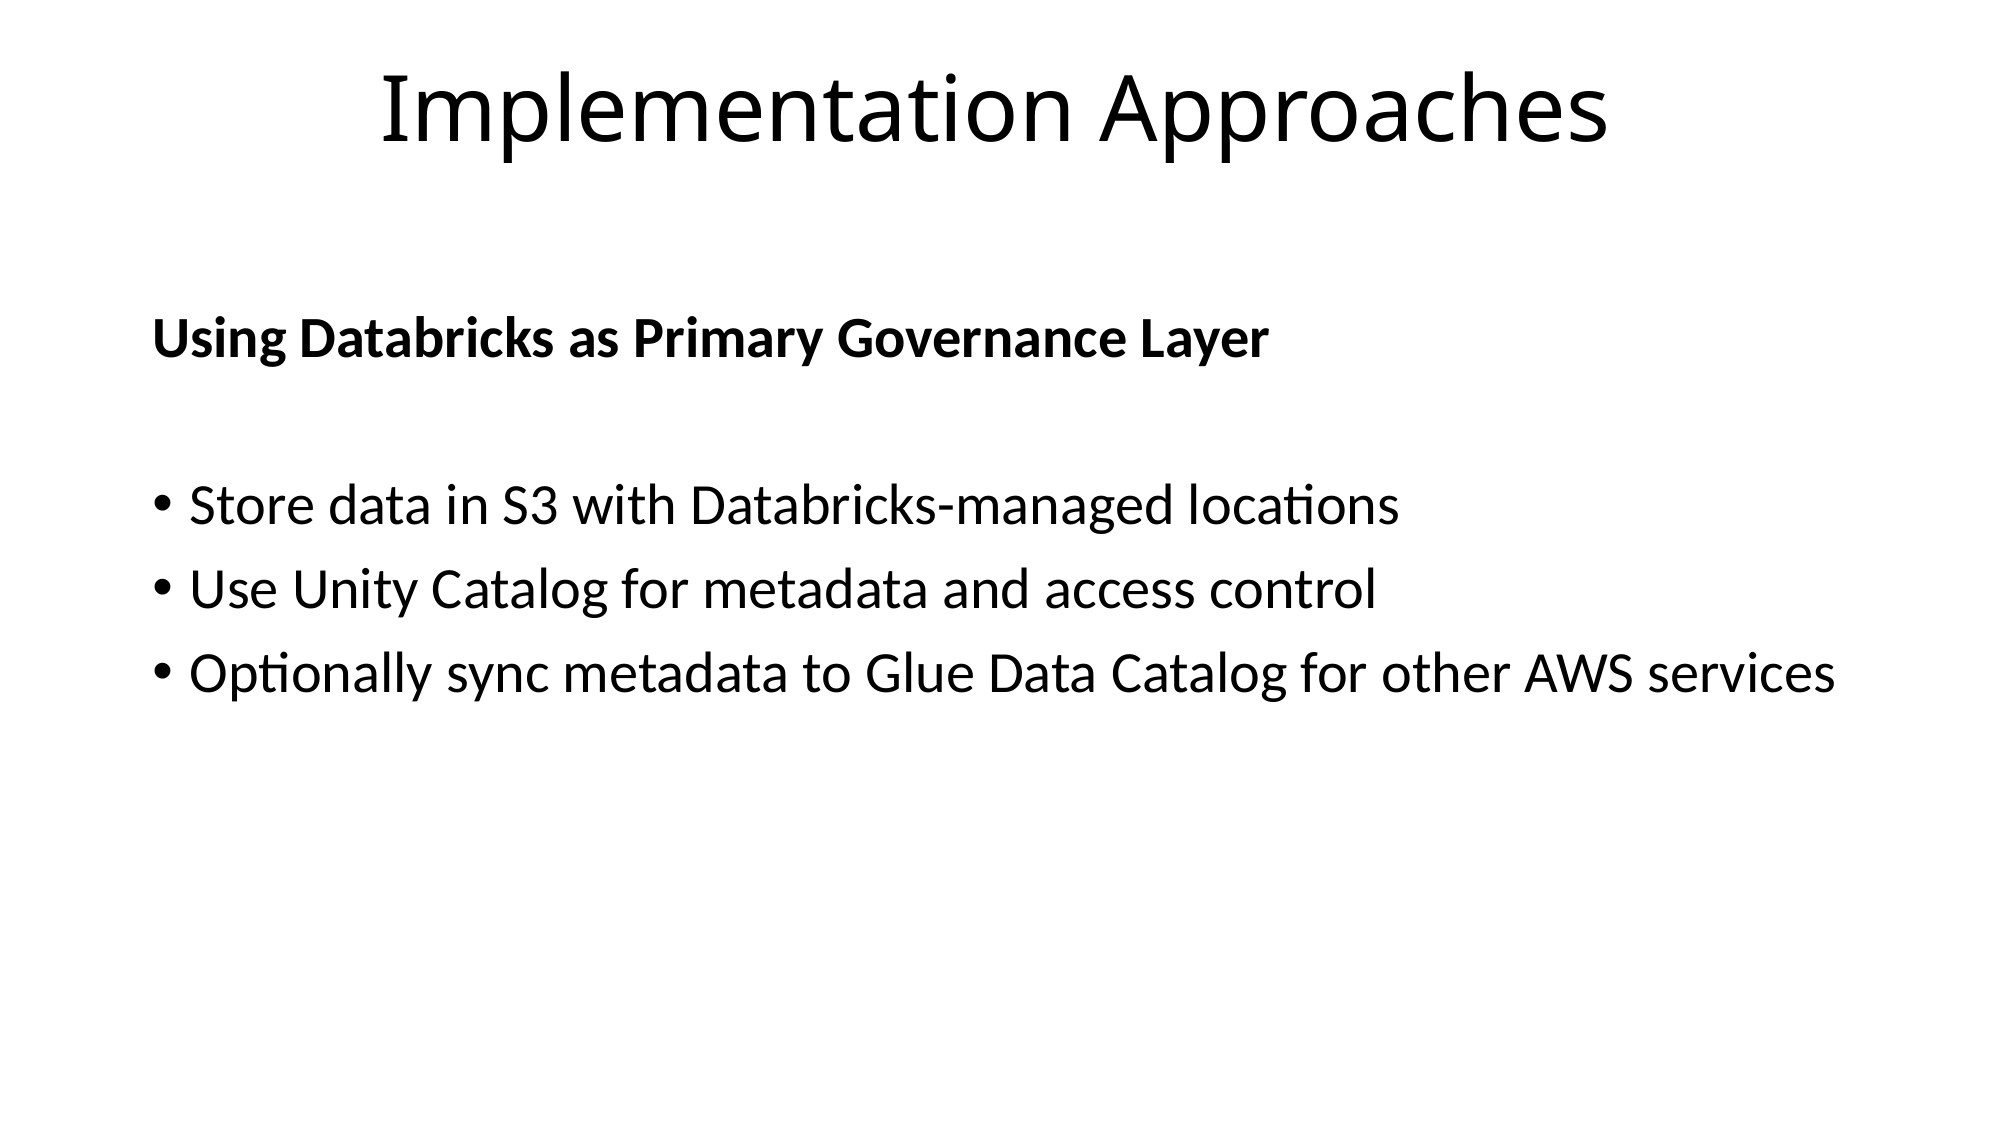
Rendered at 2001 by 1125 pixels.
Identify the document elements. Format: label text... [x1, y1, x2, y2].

title Implementation Approaches [364, 3, 2000, 221]
list Using Databricks as Primary Governance Layer Store data in S3 with Databricks-managed locations Use Unity Catalog for metadata and access control Optionally sync metadata to Glue Data Catalog for other AWS services [137, 299, 1863, 1014]
